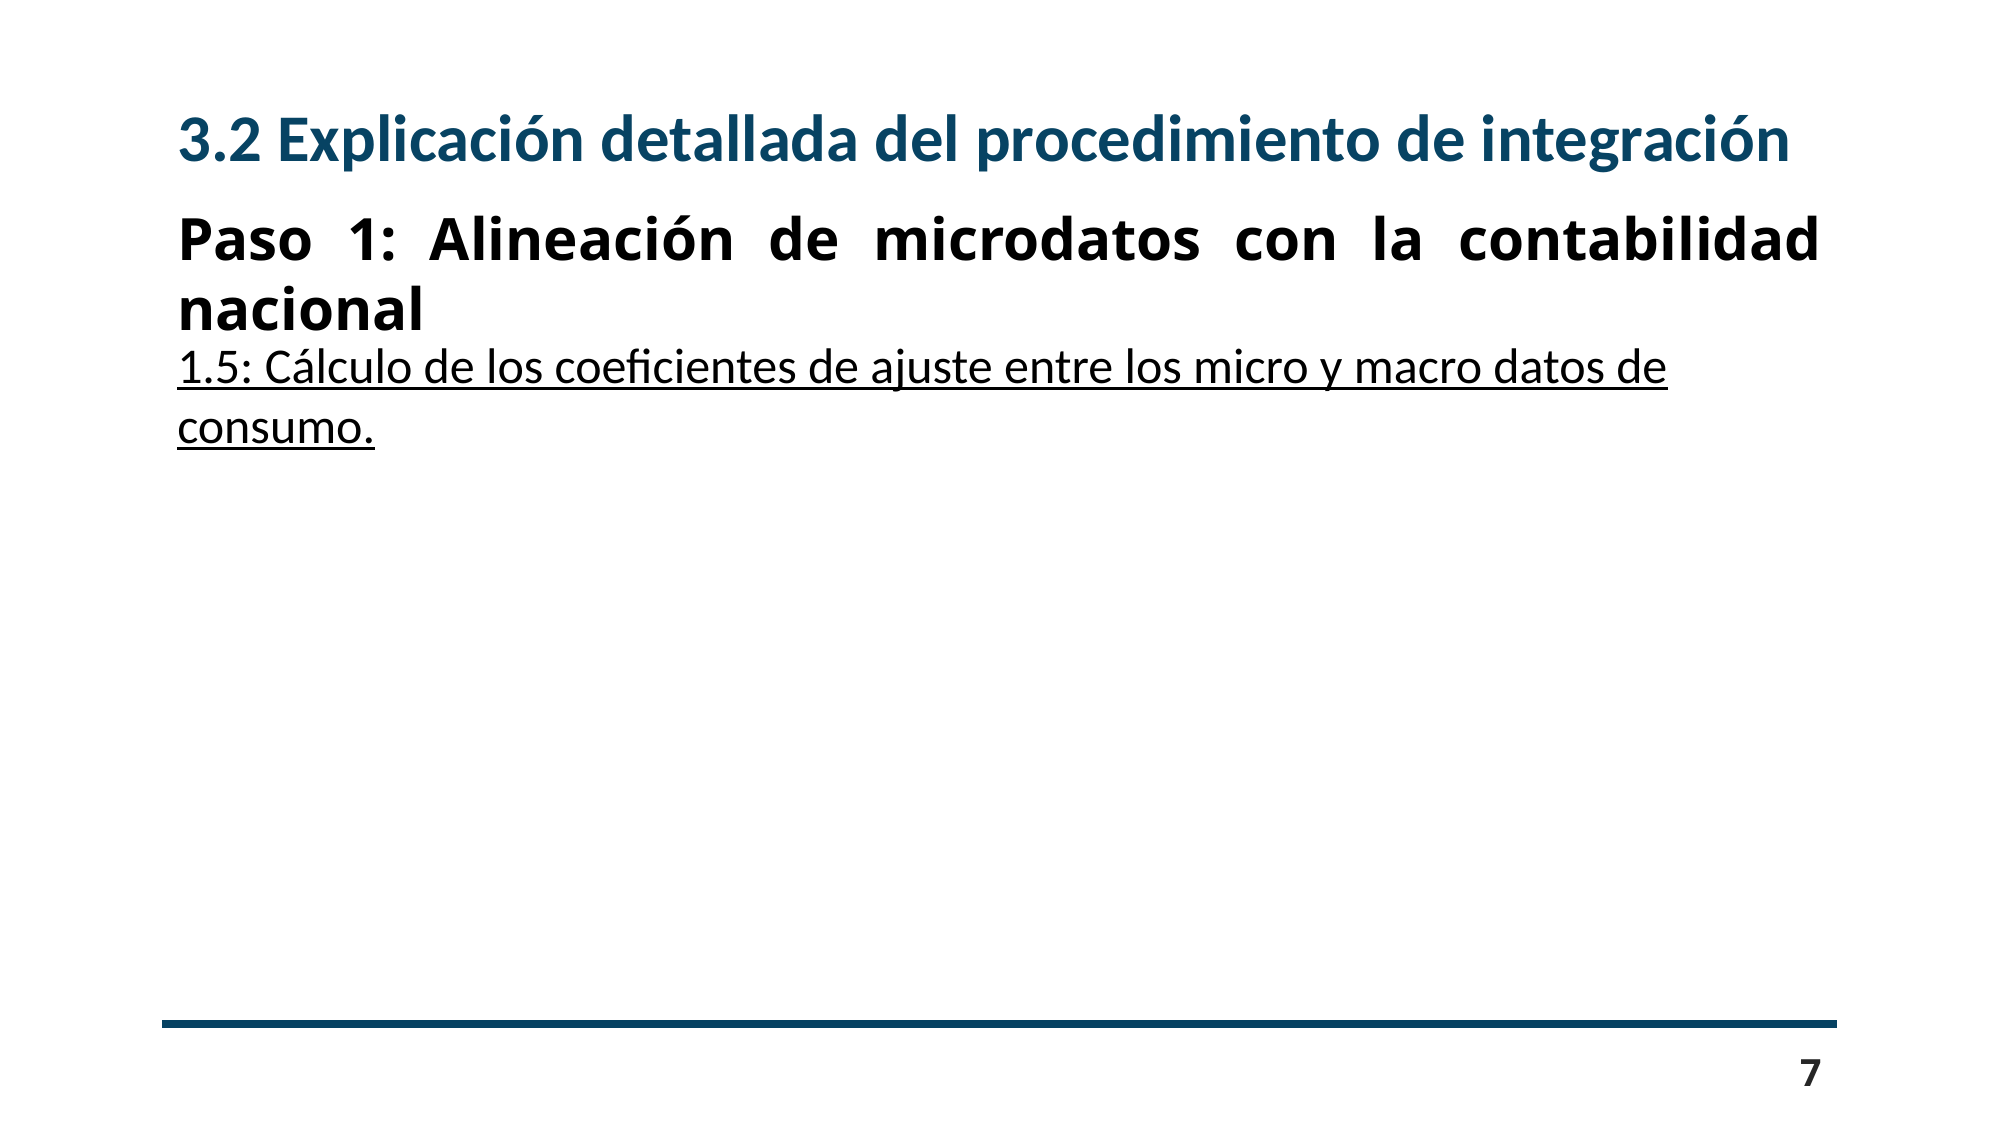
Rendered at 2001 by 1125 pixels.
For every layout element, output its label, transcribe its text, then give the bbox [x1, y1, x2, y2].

slide_number 7 [1386, 1041, 1837, 1102]
text_box Paso 1: Alineación de microdatos con la contabilidad nacional [161, 240, 1837, 303]
text_box 3.2 Explicación detallada del procedimiento de integración [161, 70, 1837, 199]
